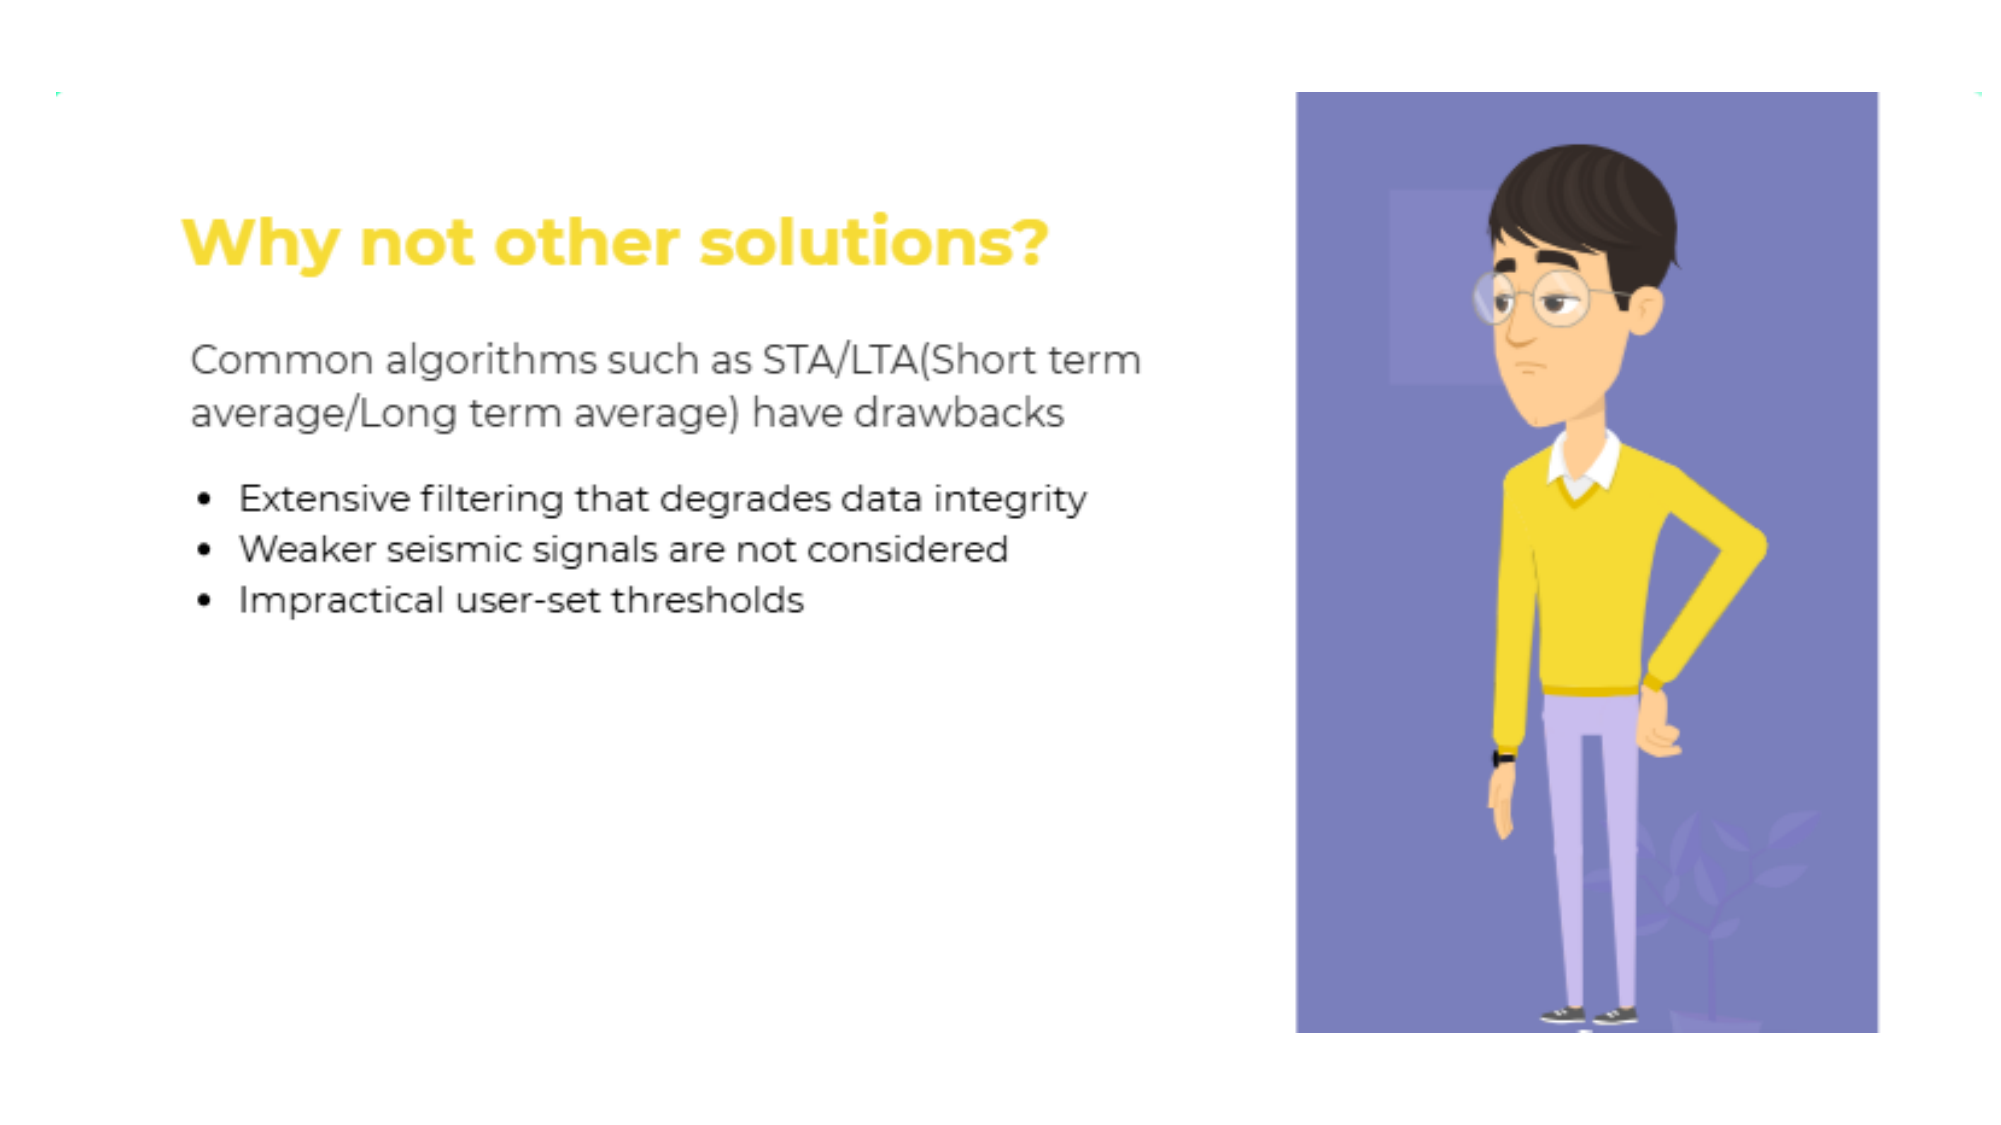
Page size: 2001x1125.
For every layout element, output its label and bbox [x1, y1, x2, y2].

picture [56, 91, 1983, 1034]
